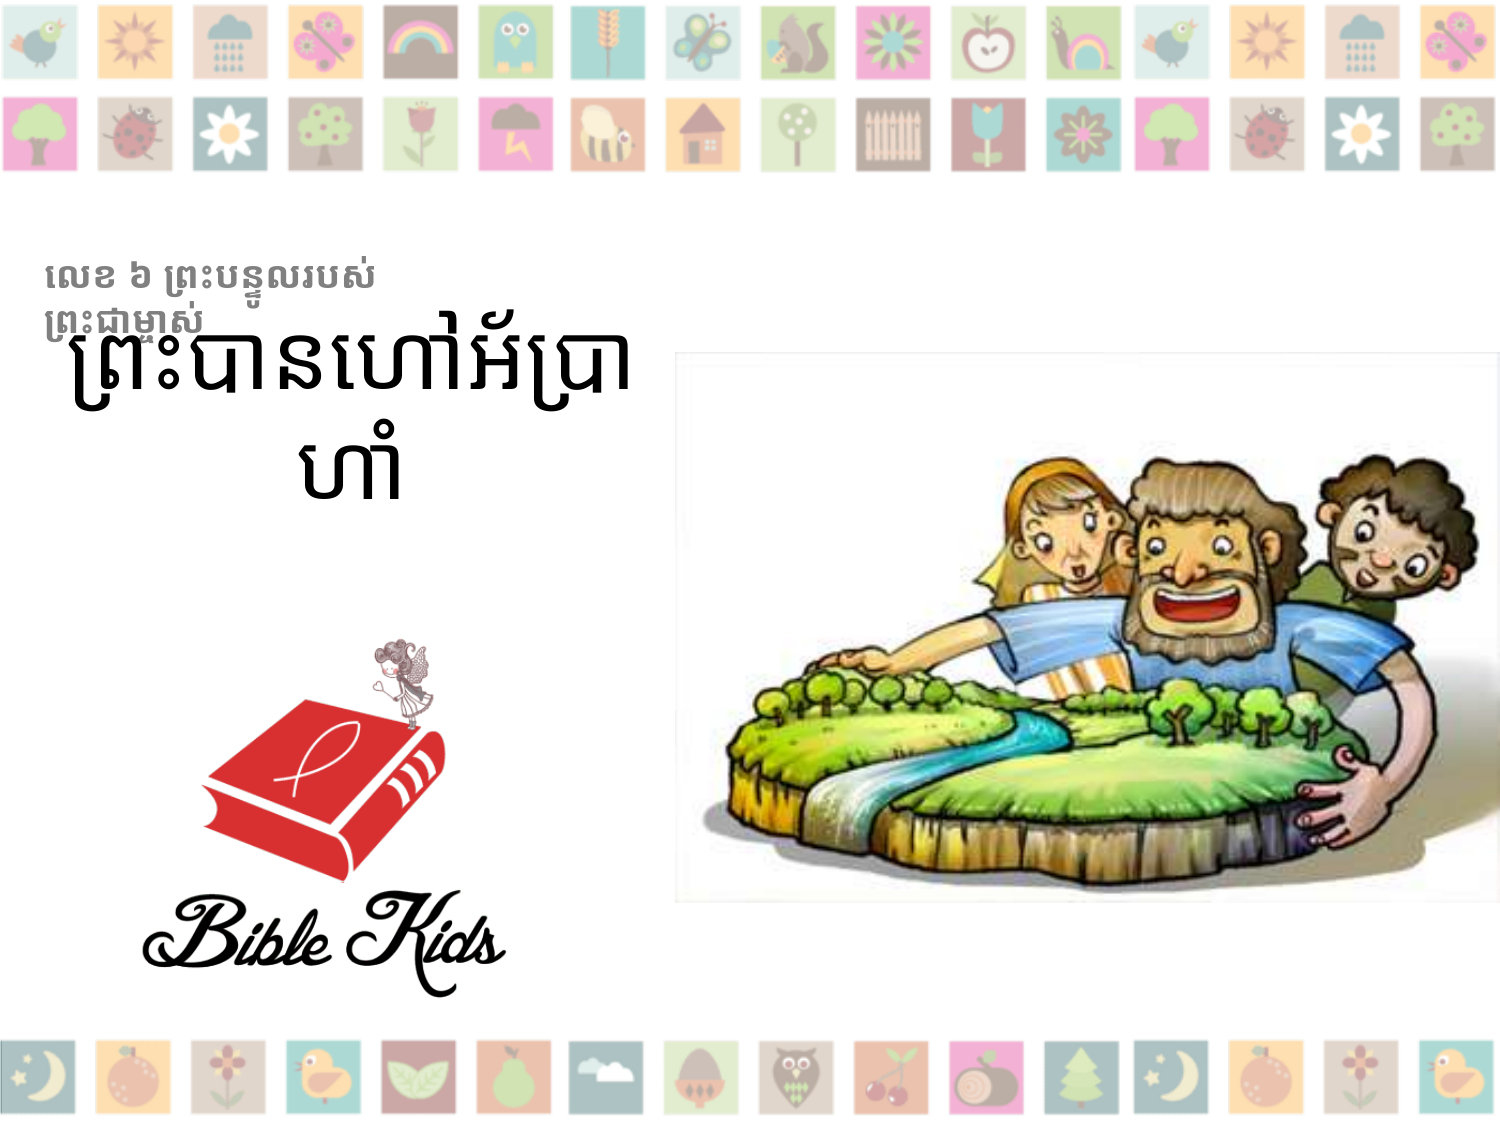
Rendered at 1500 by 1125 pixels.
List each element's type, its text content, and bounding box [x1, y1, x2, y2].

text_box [0, 1028, 1500, 1118]
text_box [0, 3, 1500, 181]
picture [117, 600, 544, 1027]
text_box ព្រះបានហៅអ័ប្រាហាំ [29, 290, 675, 526]
text_box លេខ ៦ ព្រះបន្ទូលរបស់ព្រះជាម្ចាស់ [29, 243, 502, 290]
picture [675, 352, 1500, 903]
